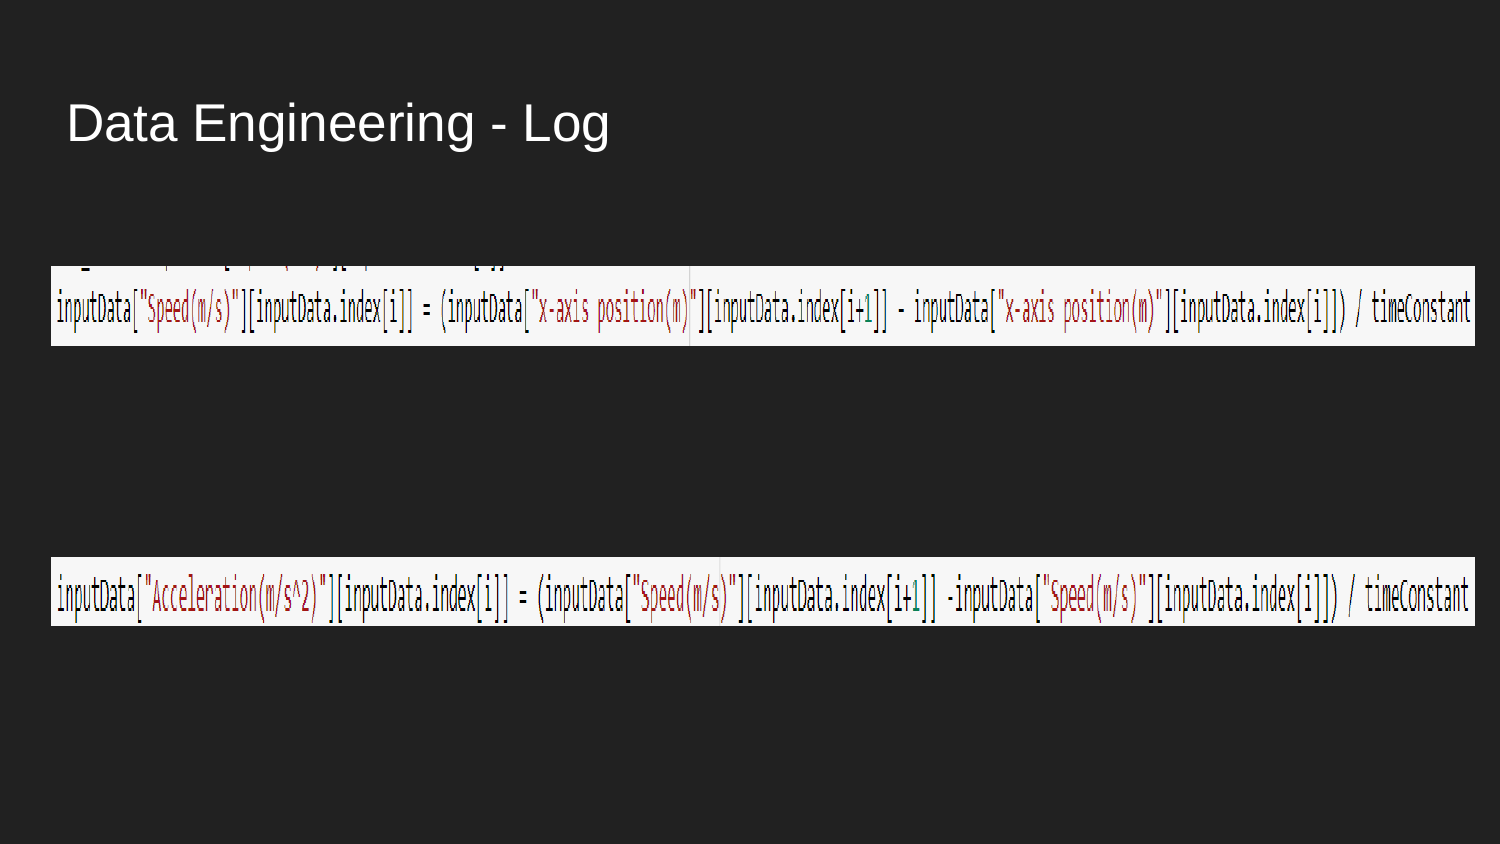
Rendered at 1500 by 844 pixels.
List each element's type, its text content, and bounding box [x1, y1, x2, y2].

picture [50, 266, 1476, 346]
picture [50, 557, 1476, 627]
title Data Engineering - Log [51, 72, 1449, 167]
